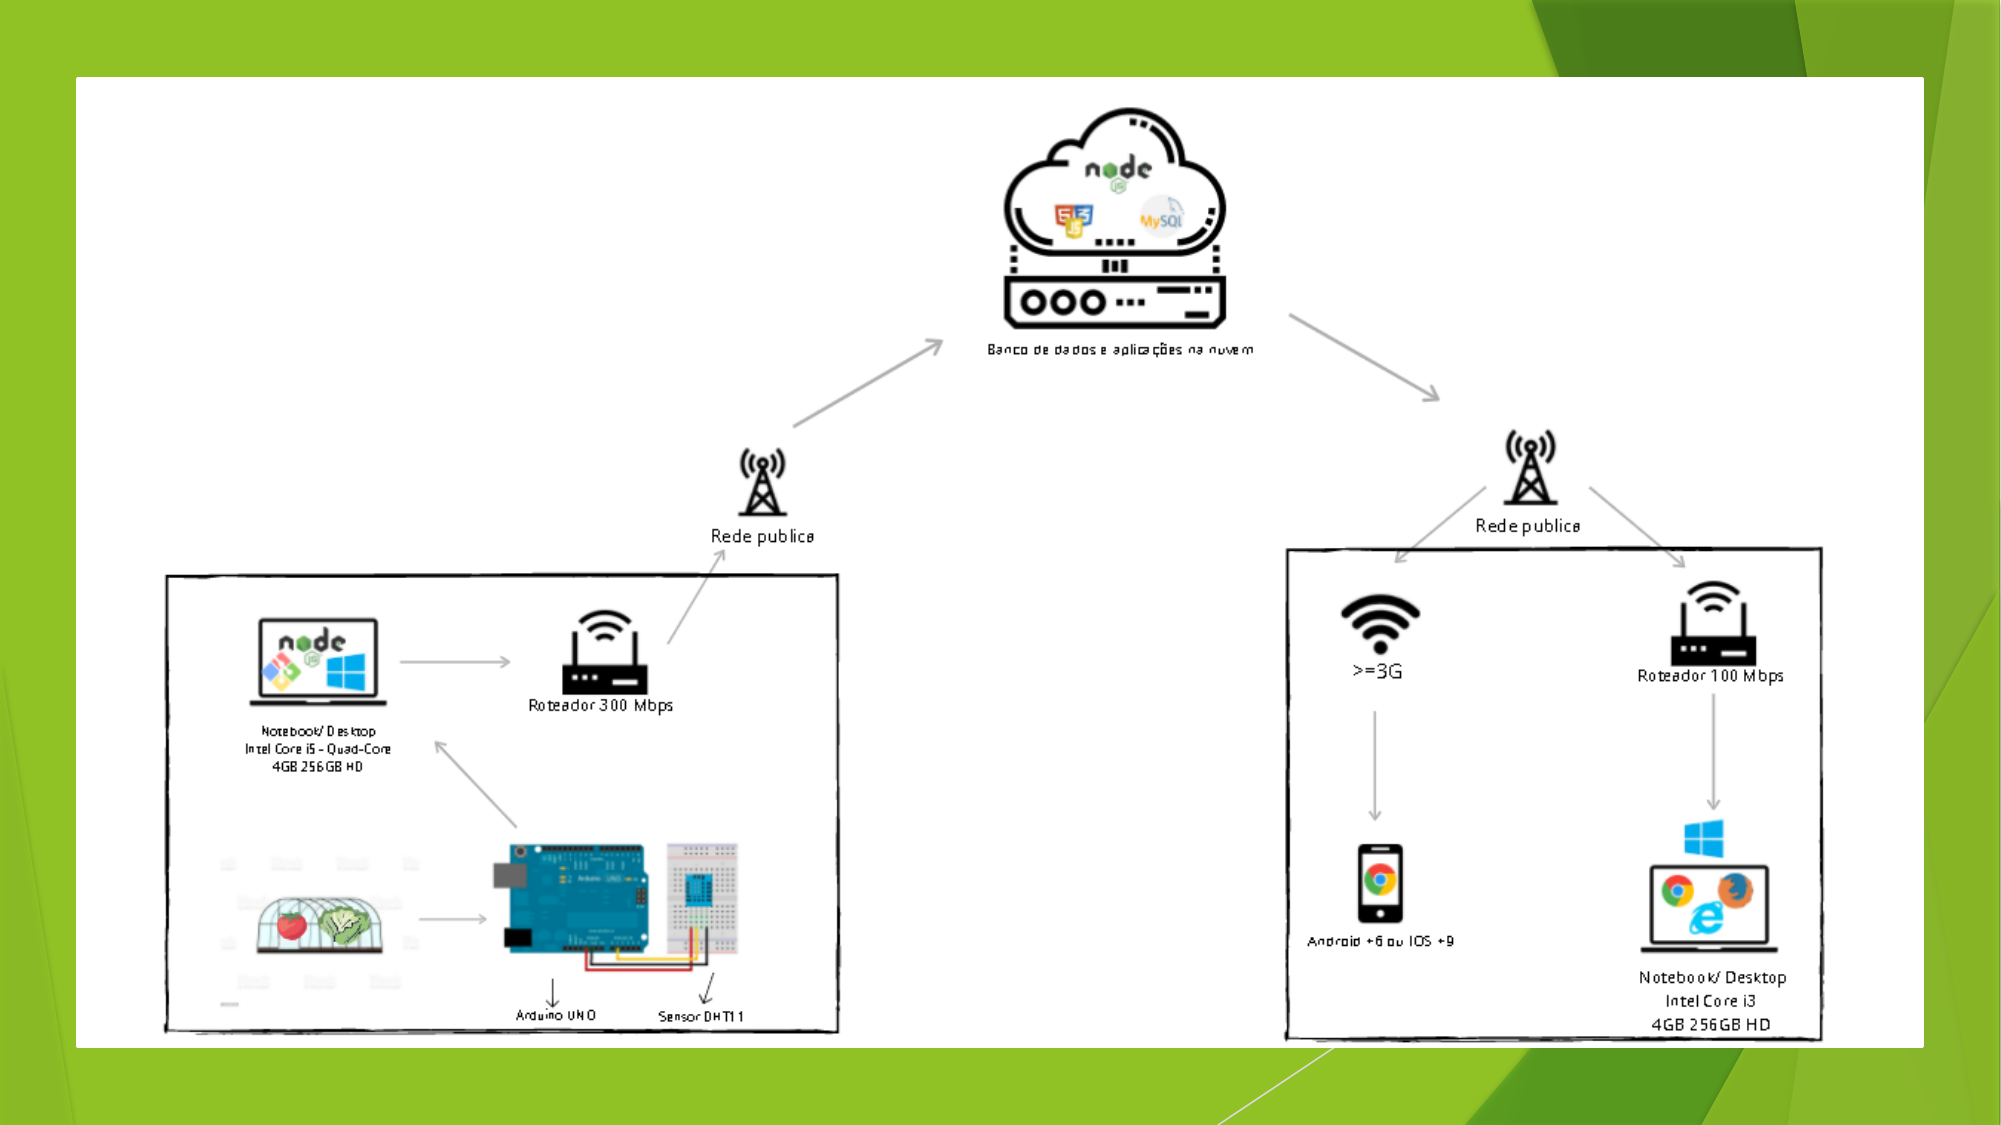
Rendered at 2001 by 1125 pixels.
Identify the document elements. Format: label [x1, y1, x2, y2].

picture [134, 77, 1842, 1047]
text_box [0, 0, 2000, 1125]
